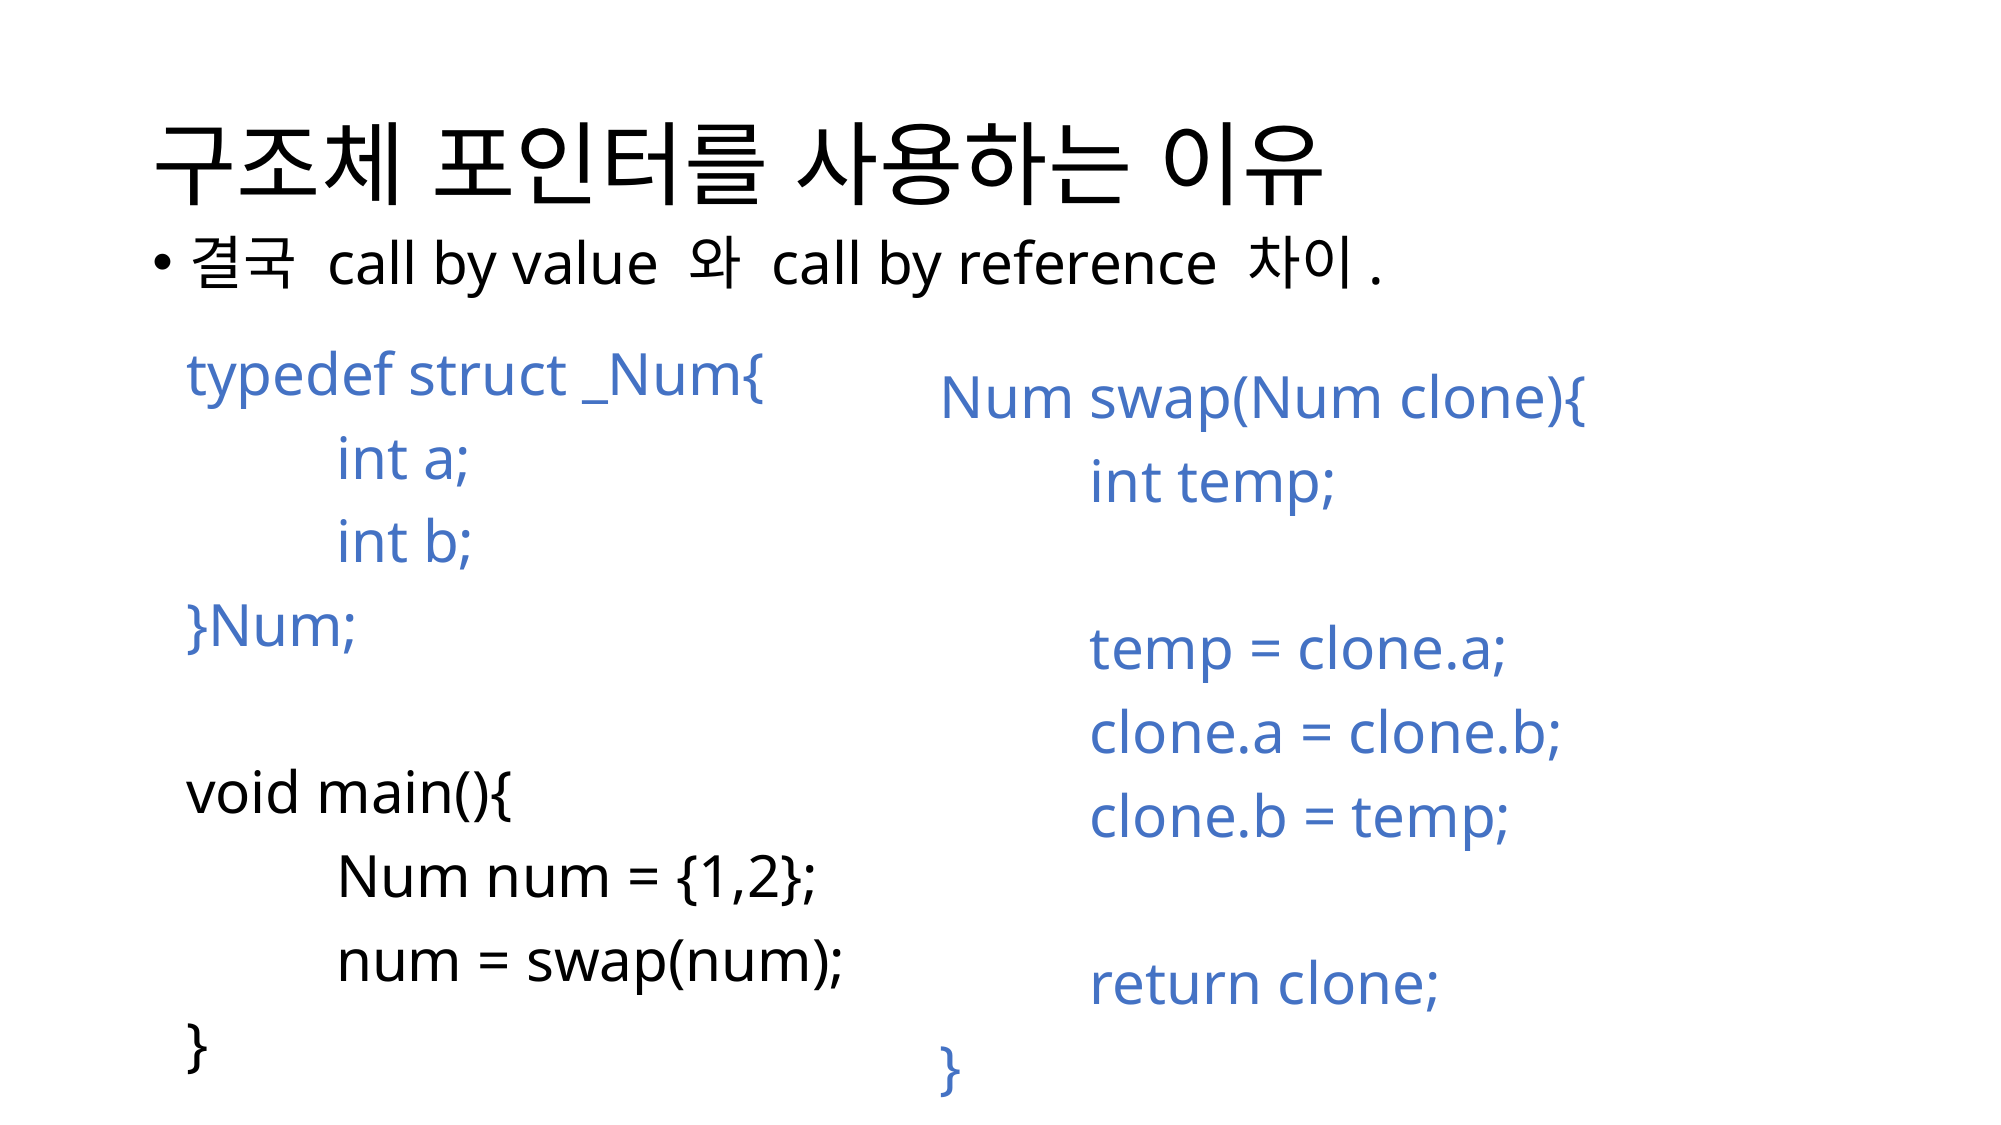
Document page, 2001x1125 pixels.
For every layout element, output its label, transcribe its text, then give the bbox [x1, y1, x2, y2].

text_box typedef struct _Num{ int a; int b; }Num; void main(){ Num num = {1,2}; num = swap(num); } [171, 337, 892, 1125]
title 구조체 포인터를 사용하는 이유 [137, 59, 1863, 226]
text_box Num swap(Num clone){ int temp; temp = clone.a; clone.a = clone.b; clone.b = temp; return clone; } [924, 360, 1646, 1125]
list 결국 call by value 와 call by reference 차이. [137, 226, 1863, 358]
